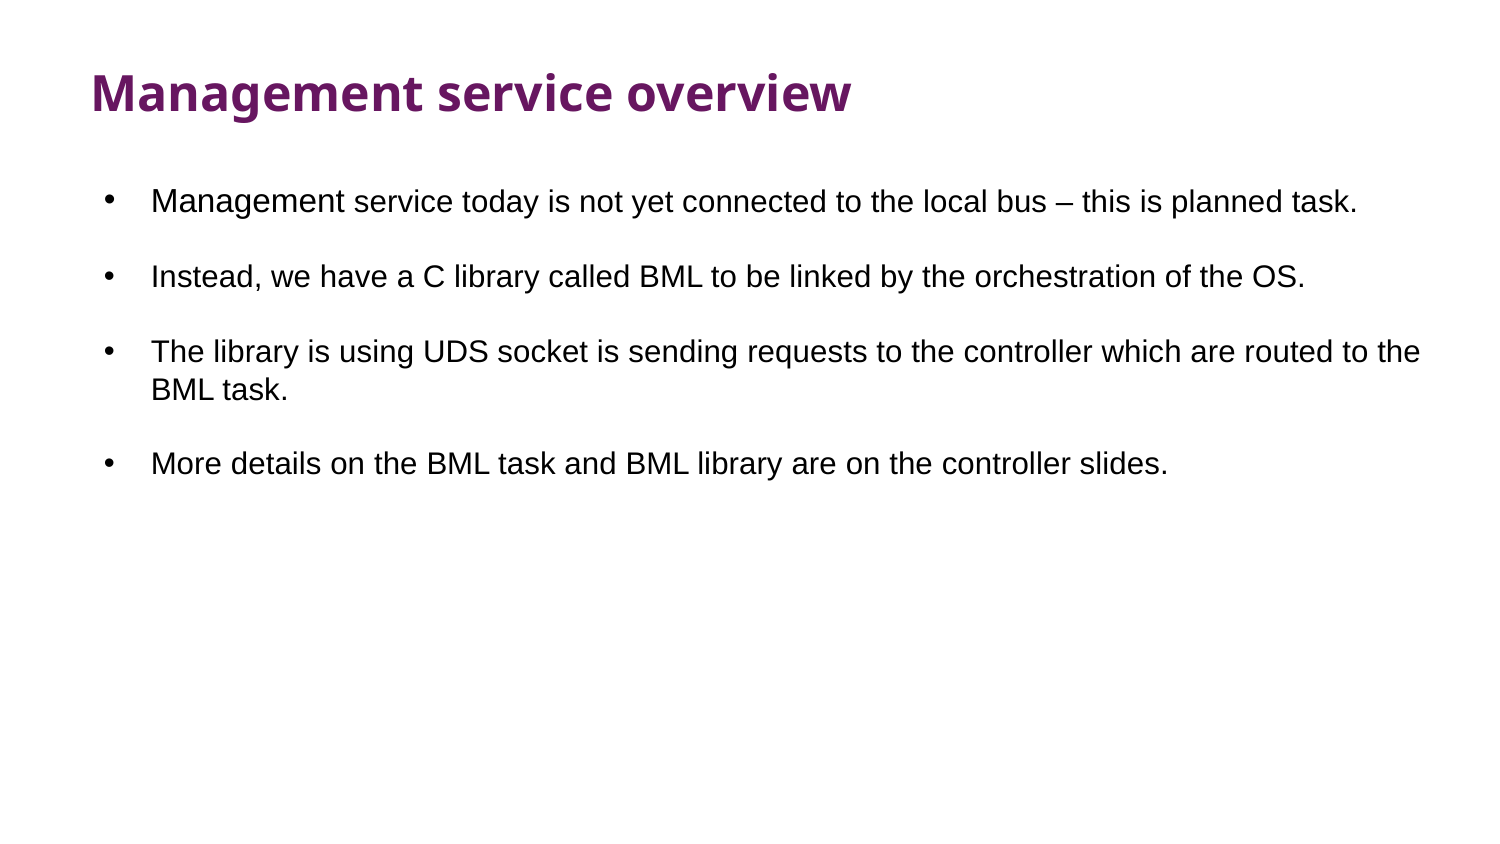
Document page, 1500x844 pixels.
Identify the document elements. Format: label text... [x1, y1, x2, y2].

text_box Management service overview [75, 20, 1484, 164]
text_box Management service today is not yet connected to the local bus – this is planned task. Instead, we have a C library called BML to be linked by the orchestration of the OS. The library is using UDS socket is sending requests to the controller which are routed to the BML task. More details on the BML task and BML library are on the controller slides. [89, 131, 1500, 527]
